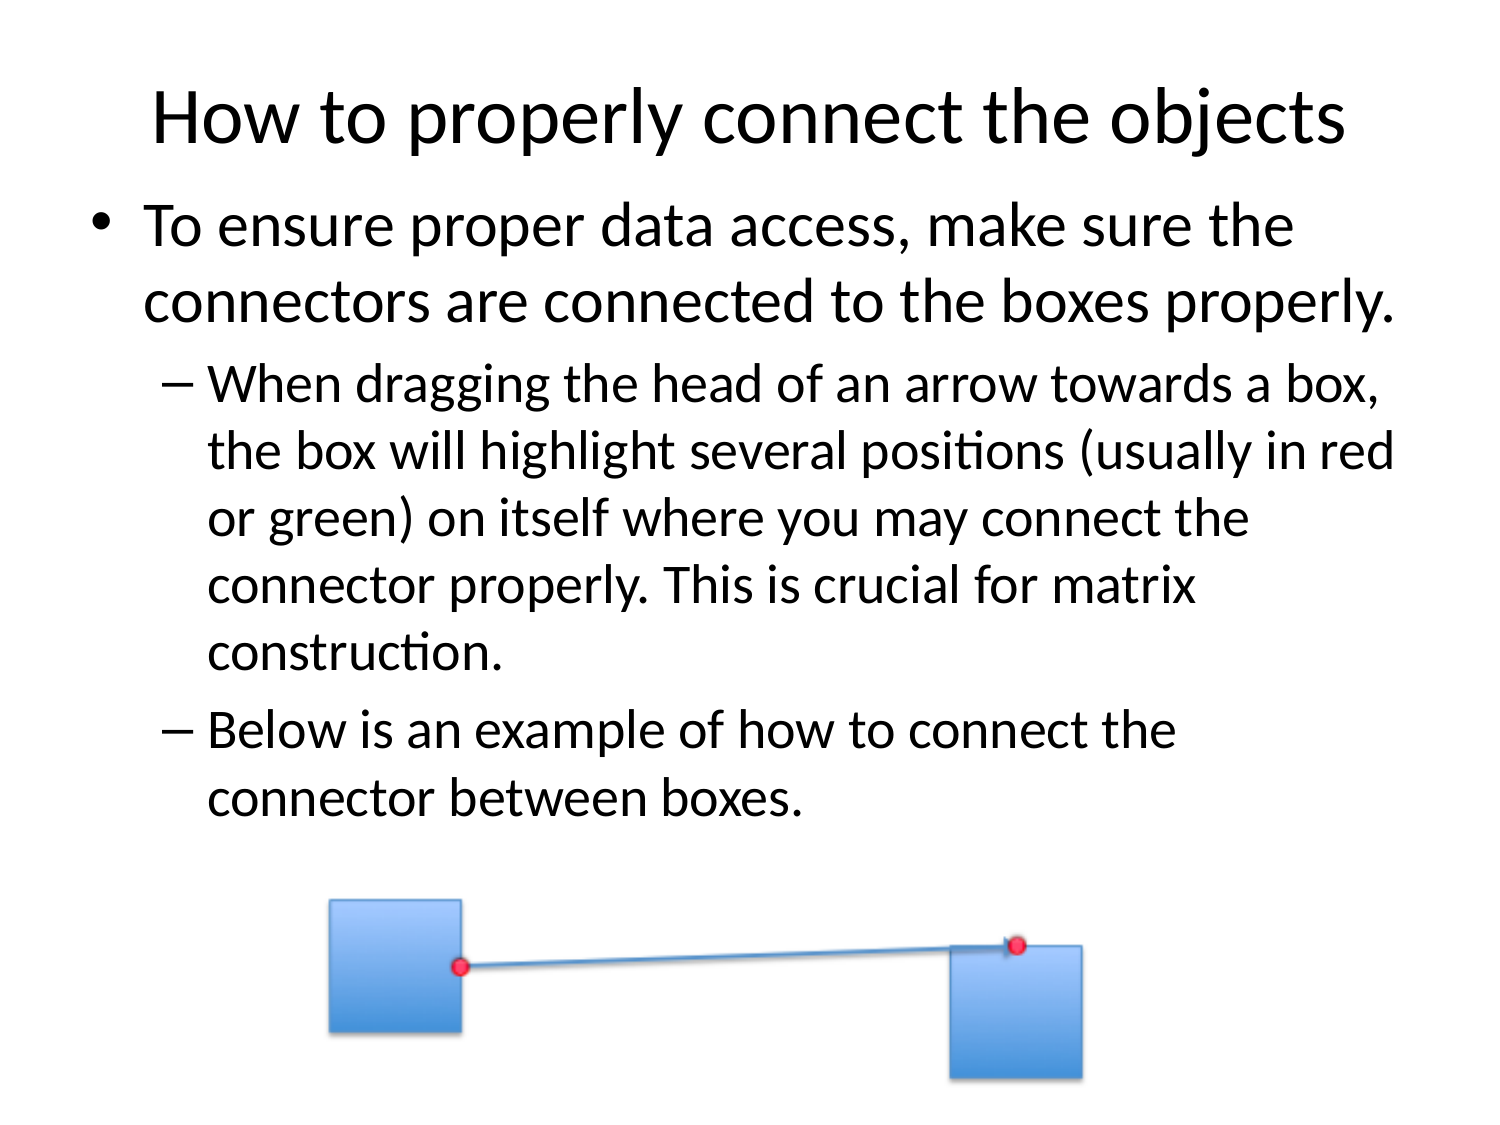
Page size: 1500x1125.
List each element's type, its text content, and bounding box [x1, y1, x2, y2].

title How to properly connect the objects [75, 17, 1425, 174]
picture [299, 886, 1101, 1098]
list To ensure proper data access, make sure the connectors are connected to the boxes properly. When dragging the head of an arrow towards a box, the box will highlight several positions (usually in red or green) on itself where you may connect the connector properly. This is crucial for matrix construction. Below is an example of how to connect the connector between boxes. [75, 174, 1425, 917]
